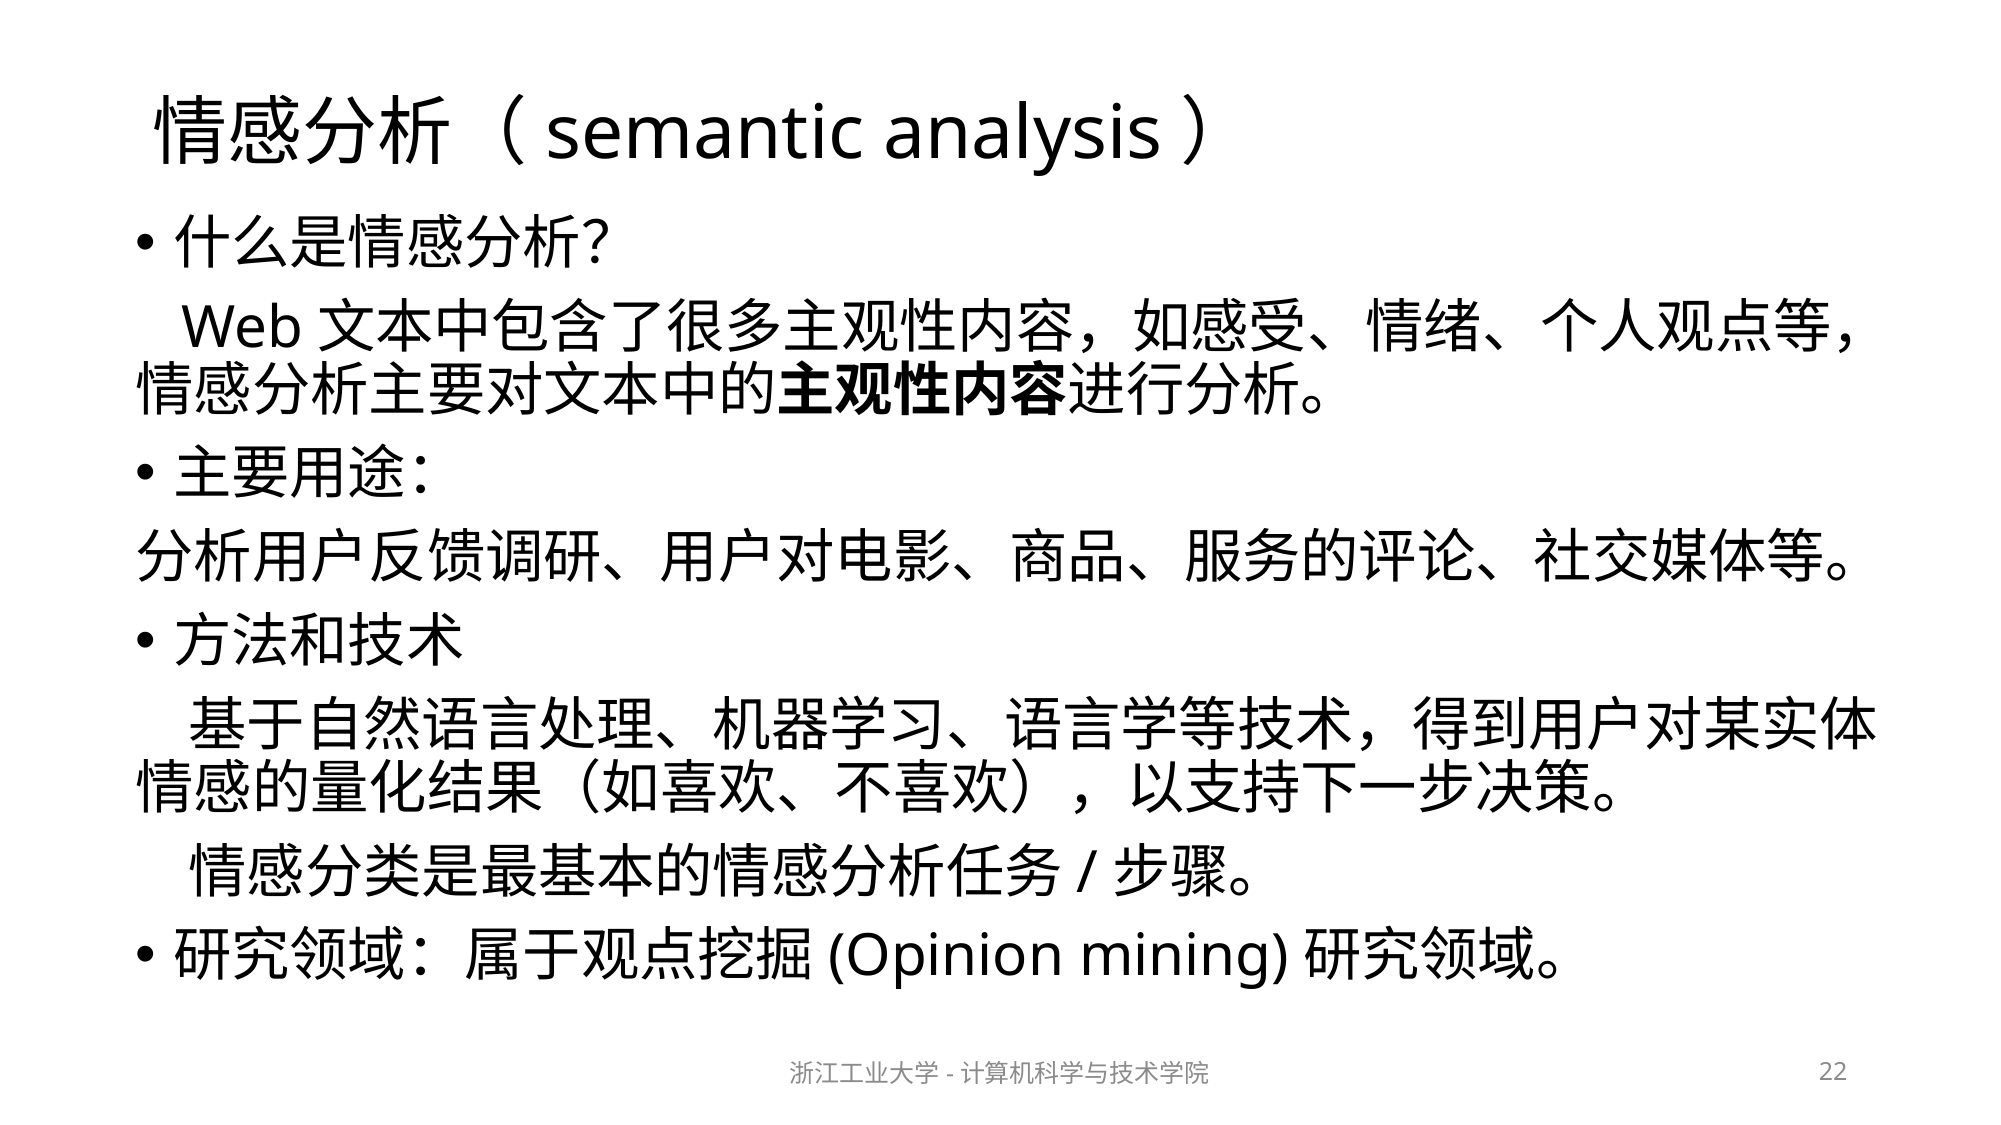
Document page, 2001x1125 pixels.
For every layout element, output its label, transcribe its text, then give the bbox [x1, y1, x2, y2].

footer 浙江工业大学-计算机科学与技术学院 [662, 1042, 1338, 1103]
slide_number 22 [1412, 1042, 1863, 1103]
list 什么是情感分析？ Web文本中包含了很多主观性内容，如感受、情绪、个人观点等，情感分析主要对文本中的主观性内容进行分析。 主要用途： 分析用户反馈调研、用户对电影、商品、服务的评论、社交媒体等。 方法和技术 基于自然语言处理、机器学习、语言学等技术，得到用户对某实体情感的量化结果（如喜欢、不喜欢），以支持下一步决策。 情感分类是最基本的情感分析任务/步骤。 研究领域：属于观点挖掘(Opinion mining)研究领域。 [120, 205, 1915, 920]
title 情感分析（semantic analysis） [137, 64, 1863, 205]
